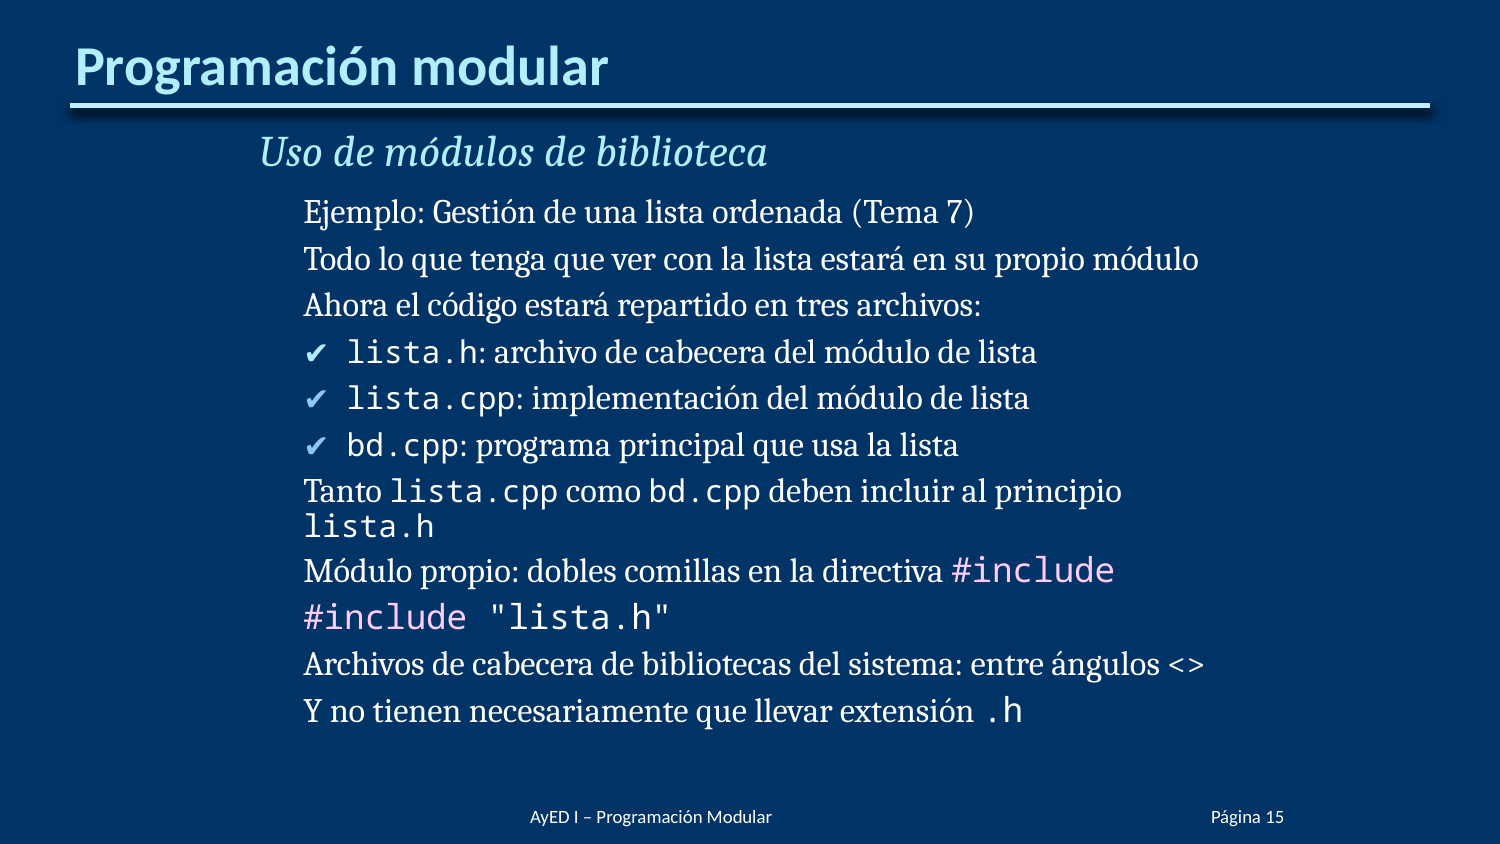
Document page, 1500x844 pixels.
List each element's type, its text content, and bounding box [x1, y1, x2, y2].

slide_number Página ‹#› [1136, 782, 1285, 827]
footer AyED I – Programación Modular [529, 782, 1046, 827]
list Uso de módulos de biblioteca Ejemplo: Gestión de una lista ordenada (Tema 7) Todo lo que tenga que ver con la lista estará en su propio módulo Ahora el código estará repartido en tres archivos: lista.h: archivo de cabecera del módulo de lista lista.cpp: implementación del módulo de lista bd.cpp: programa principal que usa la lista Tanto lista.cpp como bd.cpp deben incluir al principio lista.h Módulo propio: dobles comillas en la directiva #include #include "lista.h" Archivos de cabecera de bibliotecas del sistema: entre ángulos <> Y no tienen necesariamente que llevar extensión .h [243, 120, 1273, 750]
title Programación modular [75, 35, 1425, 97]
